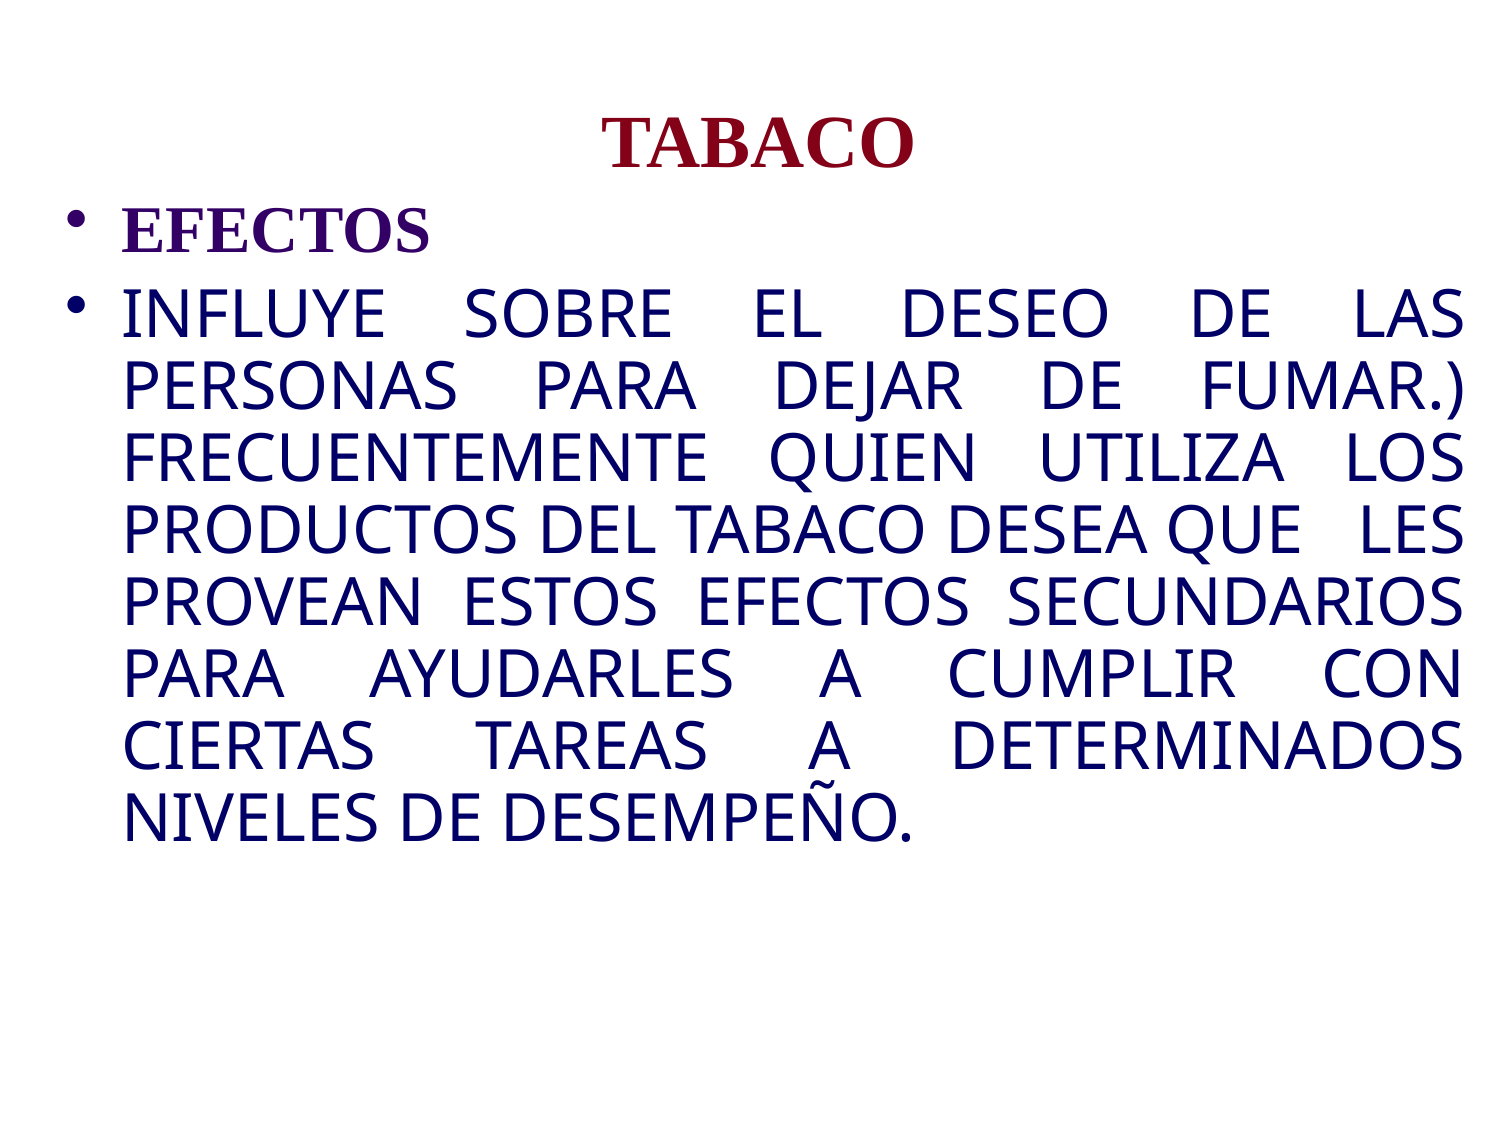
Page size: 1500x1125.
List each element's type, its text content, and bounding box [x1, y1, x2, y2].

title TABACO [112, 99, 1388, 175]
list EFECTOS INFLUYE SOBRE EL DESEO DE LAS PERSONAS PARA DEJAR DE FUMAR.) FRECUENTEMENTE QUIEN UTILIZA LOS PRODUCTOS DEL TABACO DESEA QUE LES PROVEAN ESTOS EFECTOS SECUNDARIOS PARA AYUDARLES A CUMPLIR CON CIERTAS TAREAS A DETERMINADOS NIVELES DE DESEMPEÑO. [50, 187, 1482, 1075]
